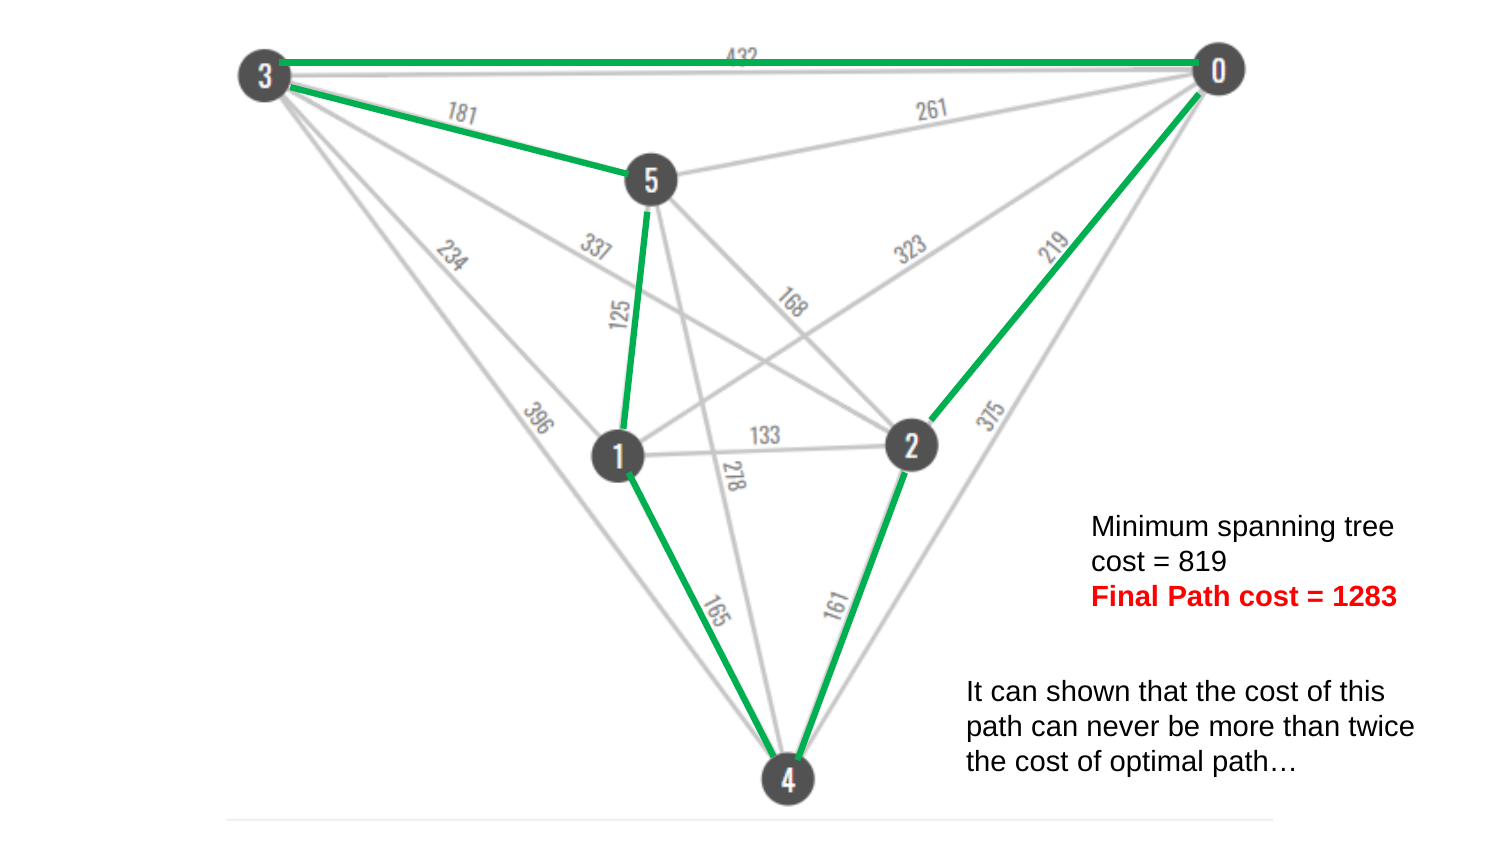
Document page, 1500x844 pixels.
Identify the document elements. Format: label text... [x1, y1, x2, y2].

picture [226, 23, 1273, 821]
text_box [623, 211, 648, 429]
text_box It can shown that the cost of this path can never be more than twice the cost of optimal path… [1279, 664, 1454, 785]
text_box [290, 86, 629, 175]
text_box Minimum spanning tree cost = 819 Final Path cost = 1283 [1279, 491, 1454, 607]
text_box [930, 93, 1200, 421]
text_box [628, 472, 774, 757]
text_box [797, 472, 906, 761]
